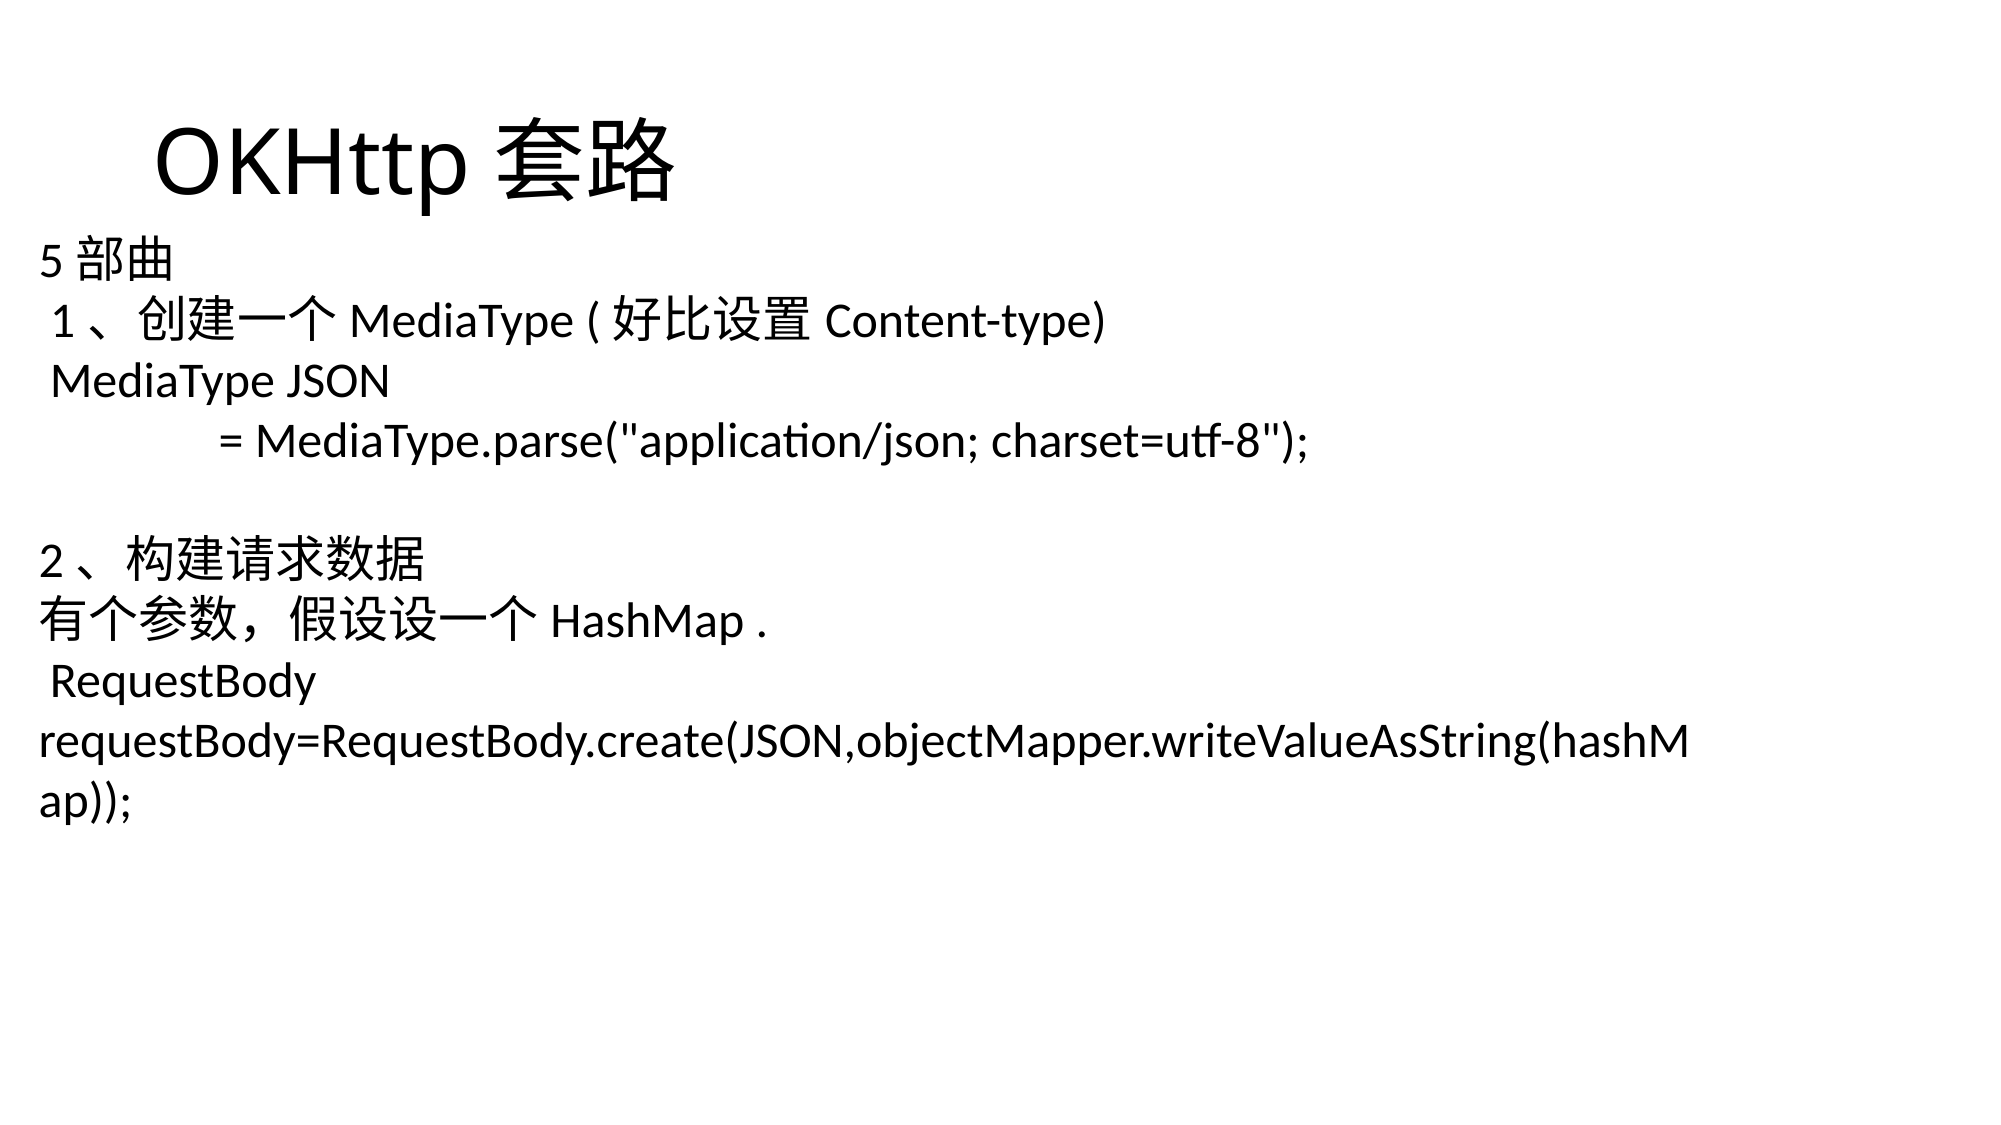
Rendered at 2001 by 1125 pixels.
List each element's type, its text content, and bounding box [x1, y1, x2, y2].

title OKHttp套路 [137, 56, 1863, 274]
text_box 5部曲 1、创建一个MediaType (好比设置Content-type) MediaType JSON = MediaType.parse("application/json; charset=utf-8"); 2、构建请求数据 有个参数，假设设一个HashMap . RequestBody requestBody=RequestBody.create(JSON,objectMapper.writeValueAsString(hashMap)); [23, 219, 1713, 835]
